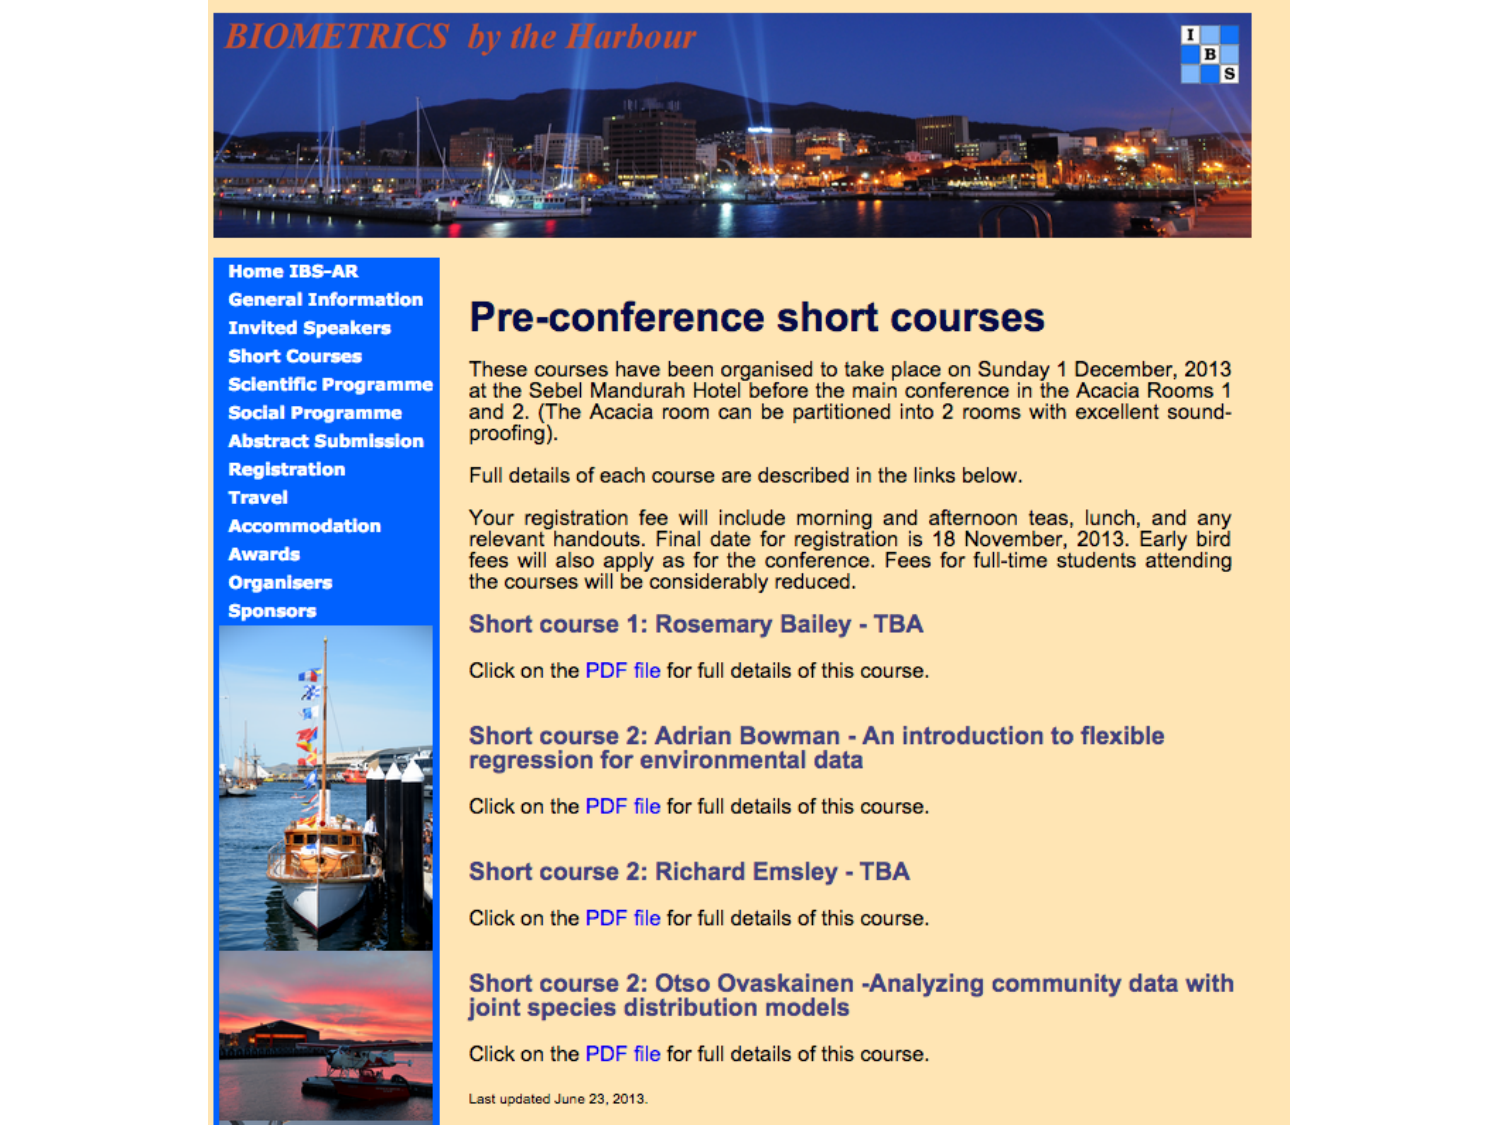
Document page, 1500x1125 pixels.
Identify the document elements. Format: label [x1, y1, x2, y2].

picture [208, 0, 1290, 1125]
